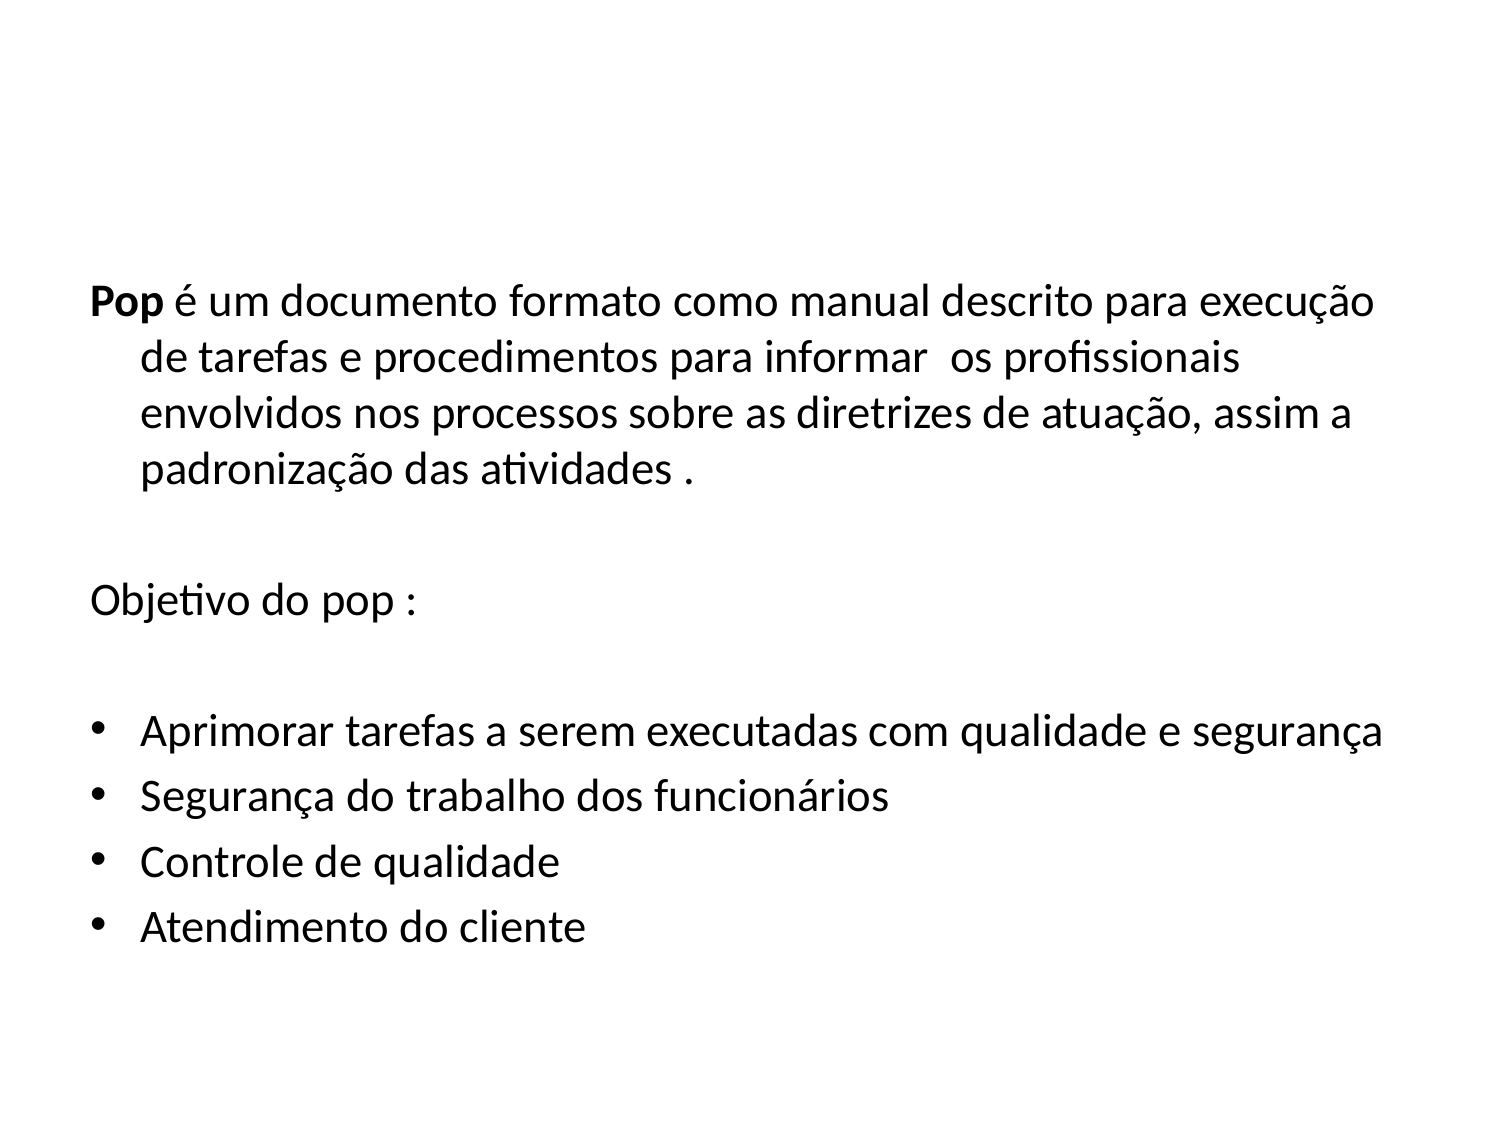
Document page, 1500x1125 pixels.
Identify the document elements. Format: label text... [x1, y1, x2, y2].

list Pop é um documento formato como manual descrito para execução de tarefas e procedimentos para informar os profissionais envolvidos nos processos sobre as diretrizes de atuação, assim a padronização das atividades . Objetivo do pop : Aprimorar tarefas a serem executadas com qualidade e segurança Segurança do trabalho dos funcionários Controle de qualidade Atendimento do cliente [75, 262, 1425, 1005]
